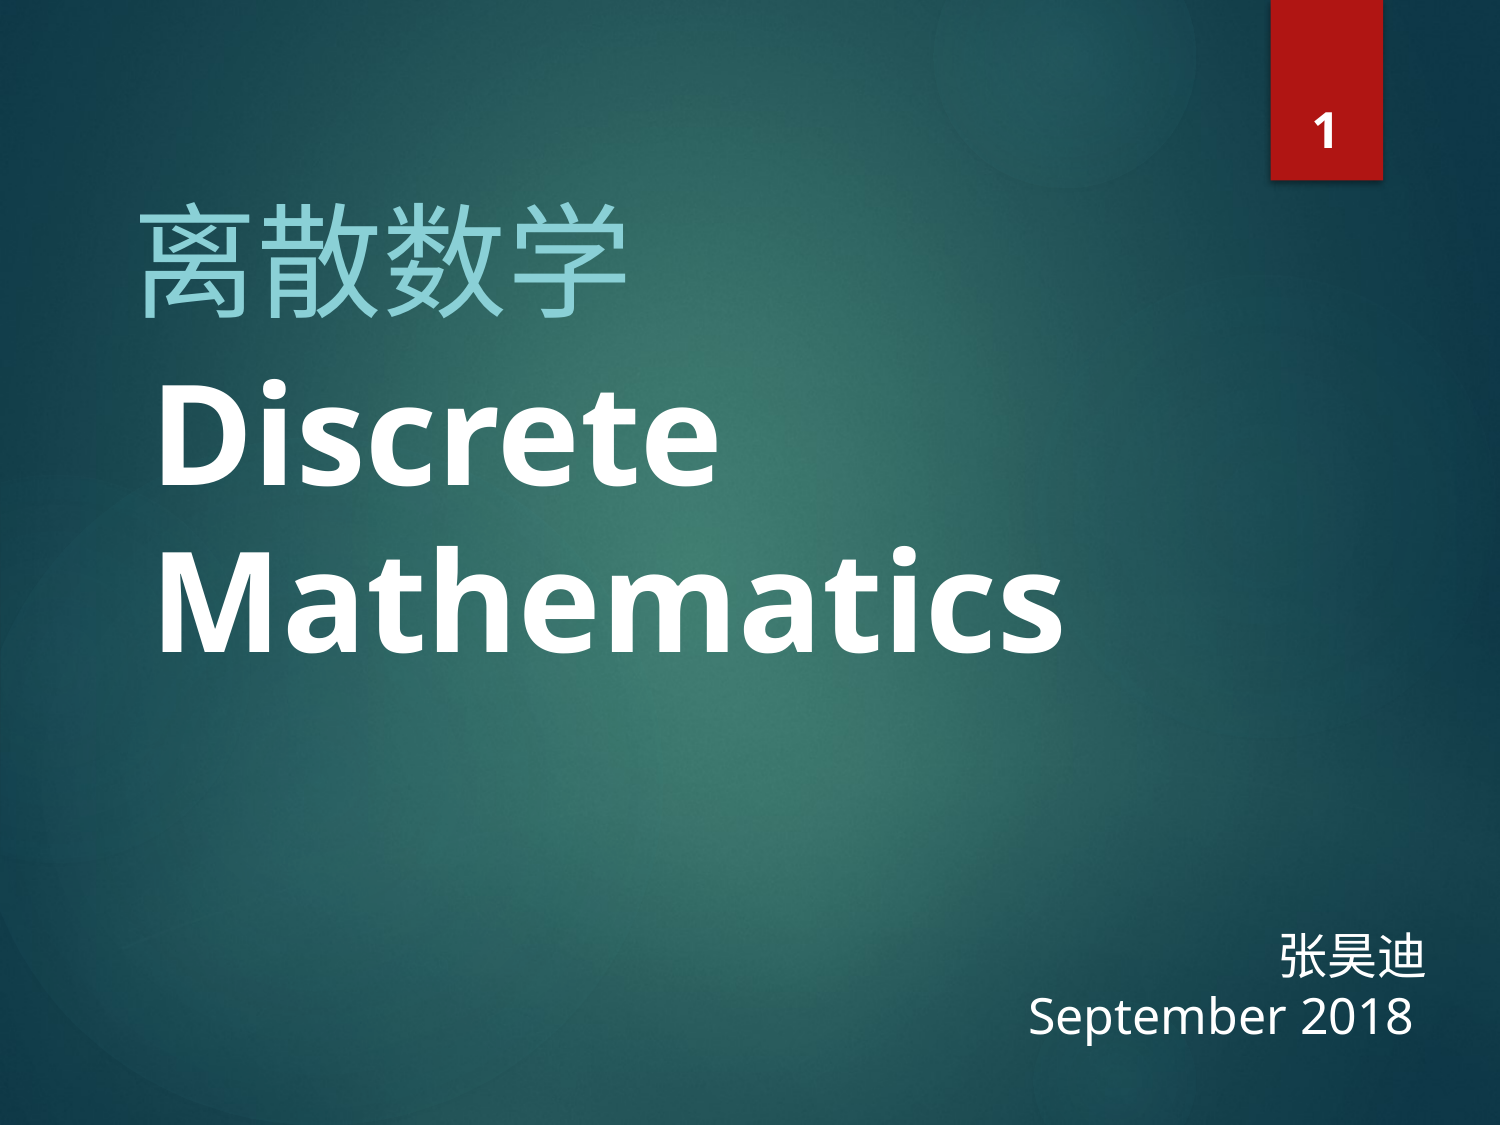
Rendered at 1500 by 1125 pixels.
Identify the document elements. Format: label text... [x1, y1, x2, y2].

title Discrete Mathematics [135, 337, 1472, 856]
slide_number 1 [1273, 48, 1377, 175]
subtitle 离散数学 [116, 175, 1443, 423]
picture [0, 0, 1500, 1125]
text_box 张昊迪 September 2018 [638, 916, 1443, 1052]
